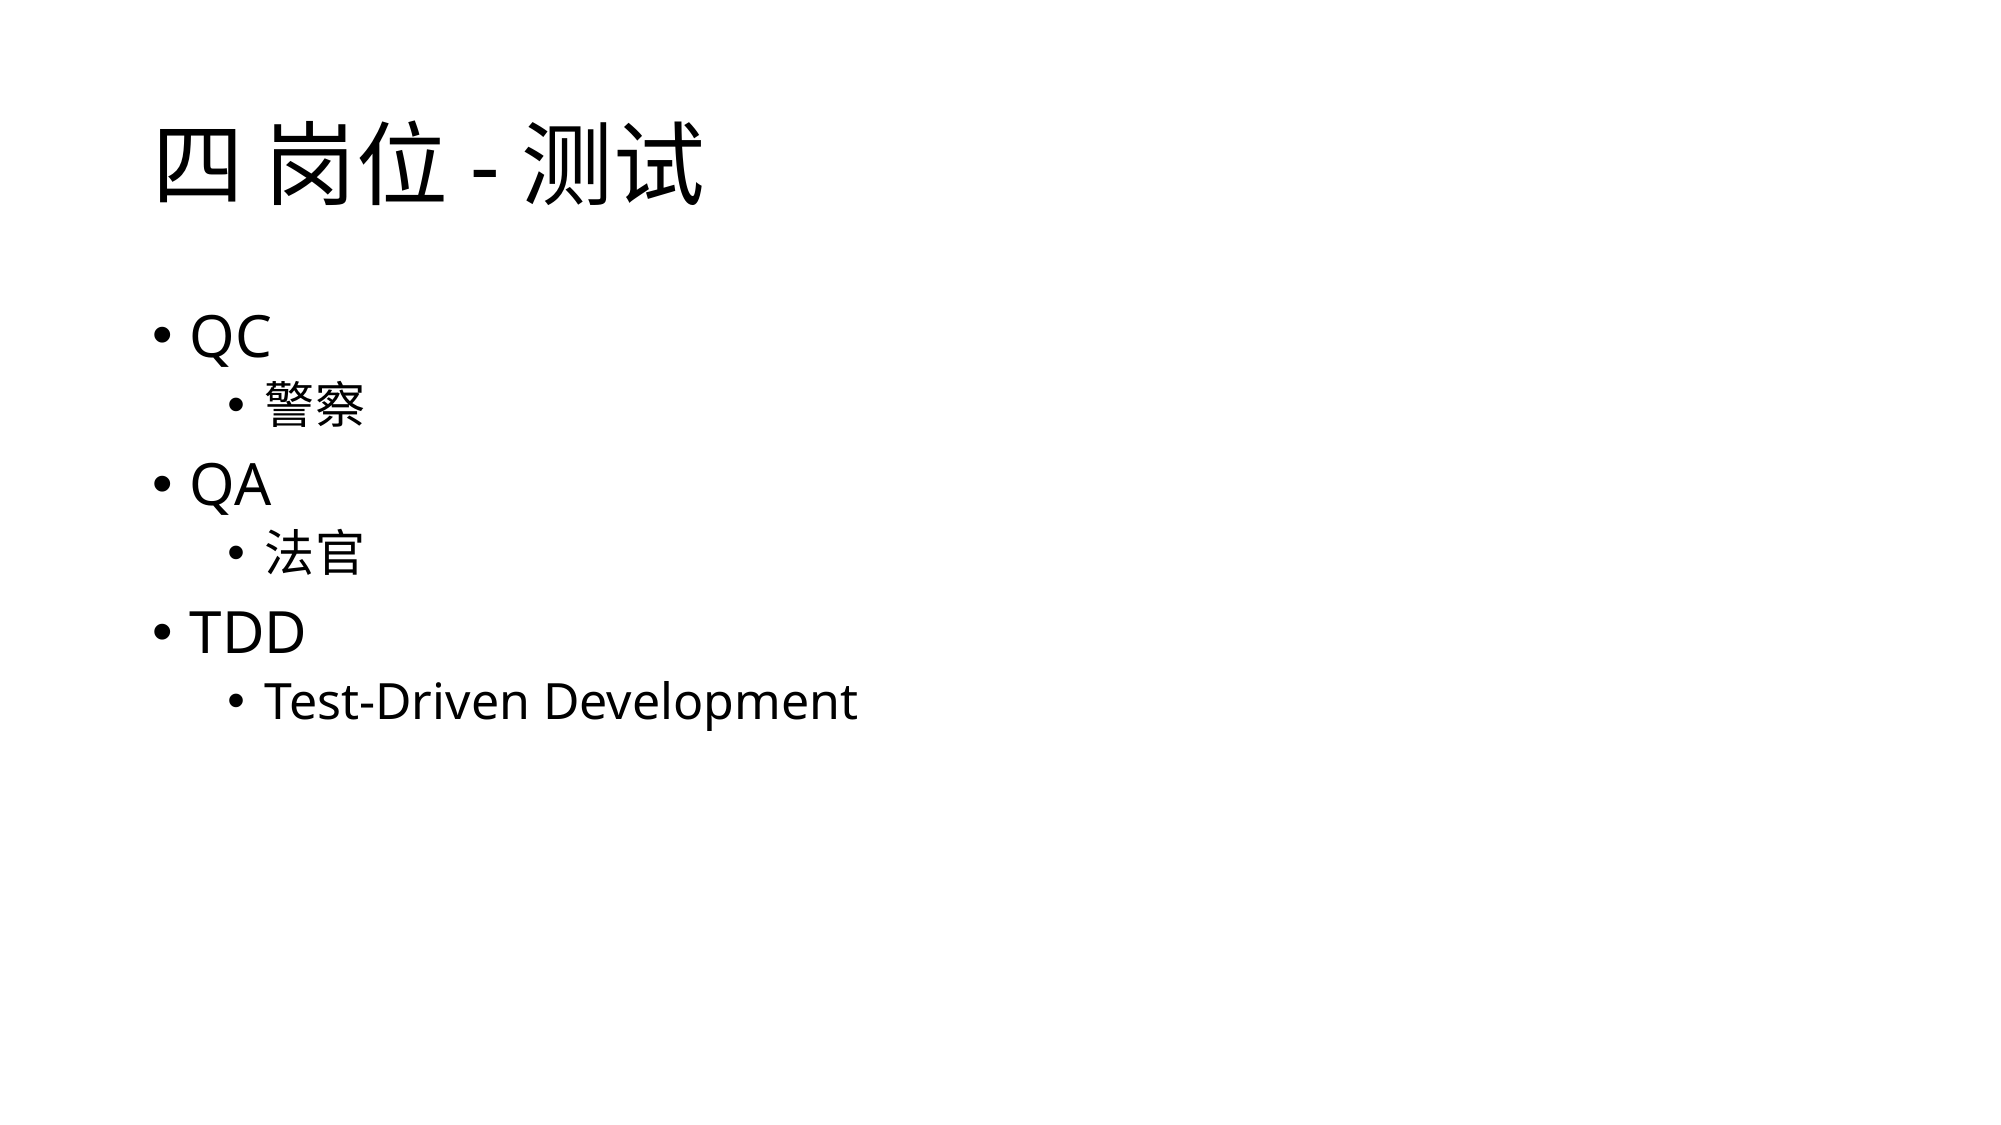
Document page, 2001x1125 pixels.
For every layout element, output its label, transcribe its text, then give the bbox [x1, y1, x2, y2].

list QC 警察 QA 法官 TDD Test-Driven Development [137, 299, 1863, 1014]
title 四 岗位-测试 [137, 59, 1863, 278]
